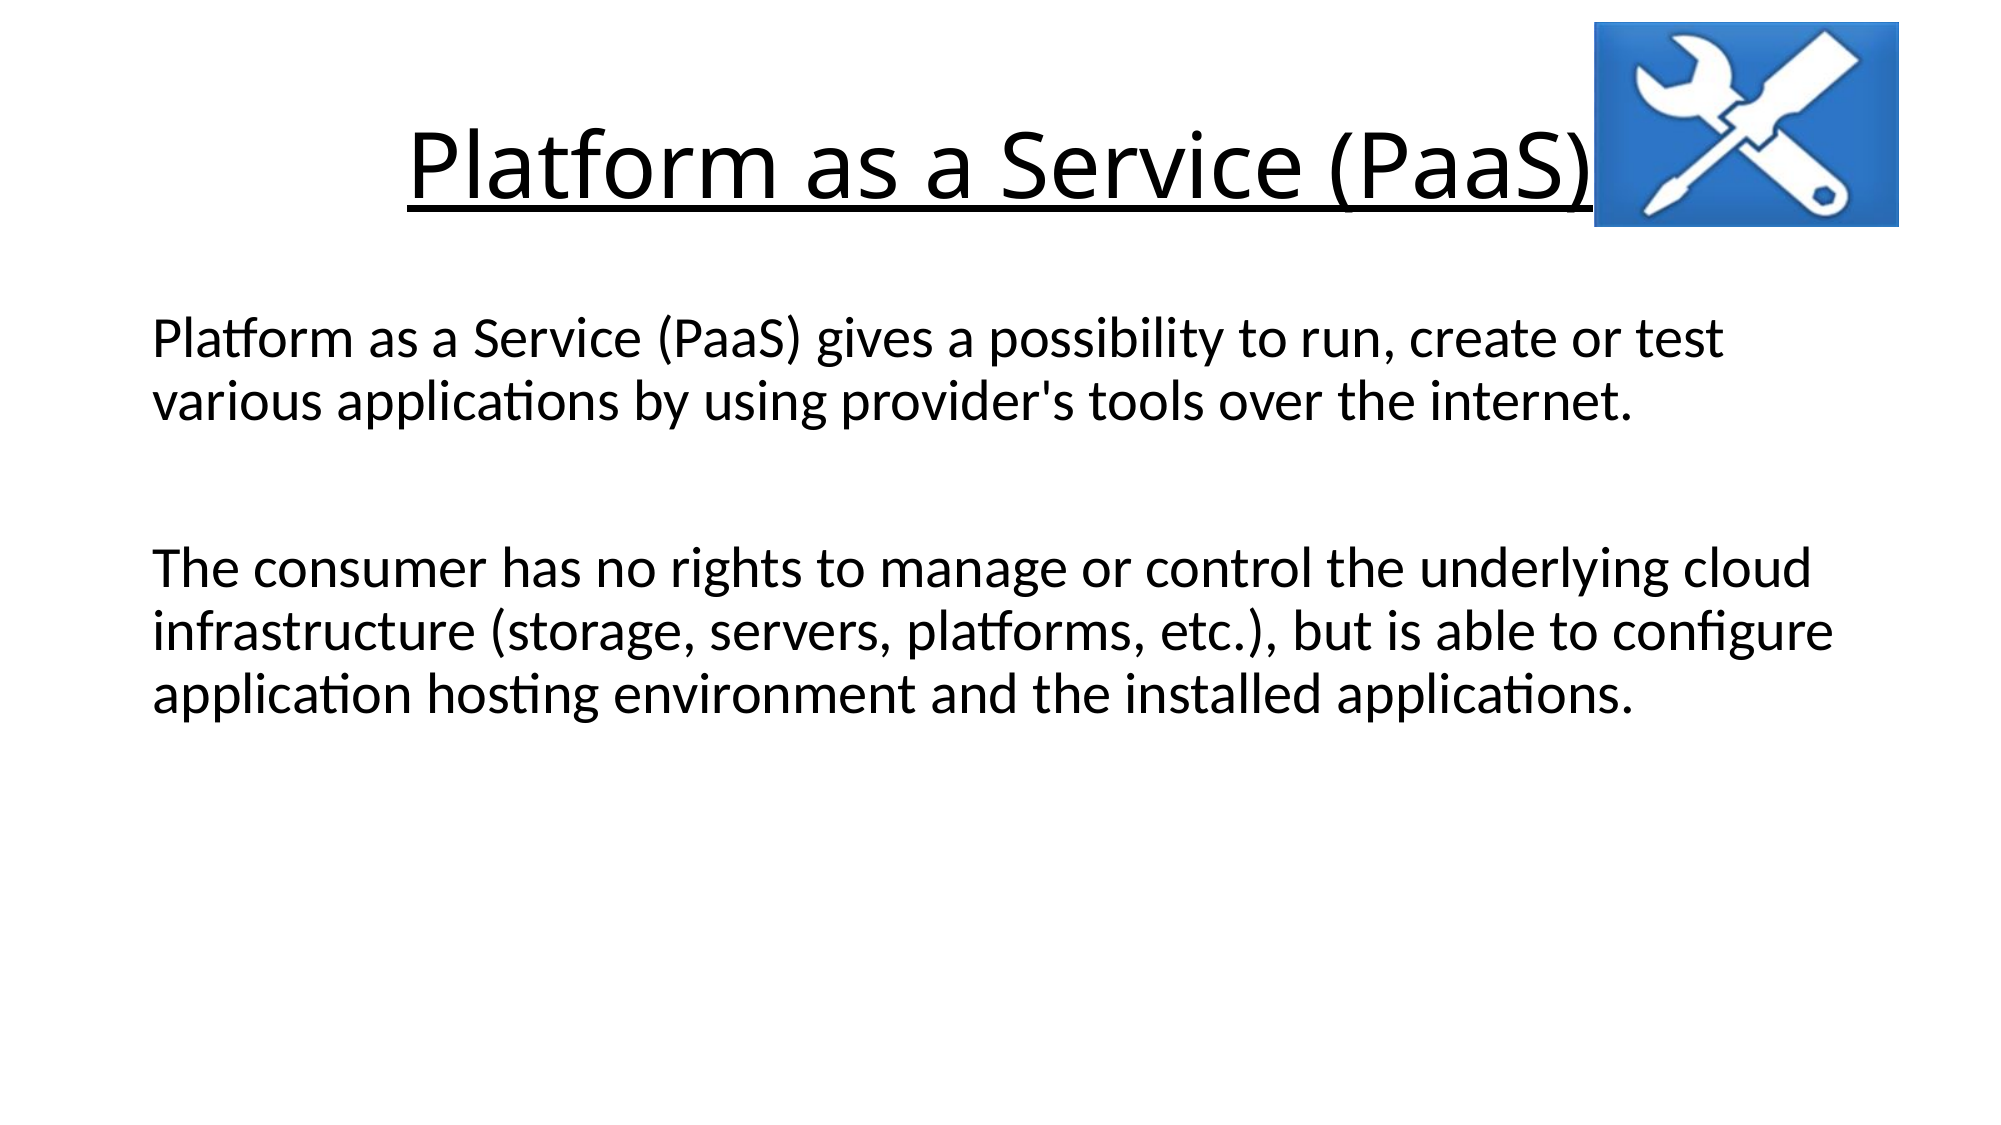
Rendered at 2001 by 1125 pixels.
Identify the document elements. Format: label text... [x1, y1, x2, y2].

picture [1593, 22, 1899, 227]
list Platform as a Service (PaaS) gives a possibility to run, create or test various applications by using provider's tools over the internet. The consumer has no rights to manage or control the underlying cloud infrastructure (storage, servers, platforms, etc.), but is able to configure application hosting environment and the installed applications. [137, 299, 1863, 1014]
title Platform as a Service (PaaS) [137, 59, 1863, 278]
